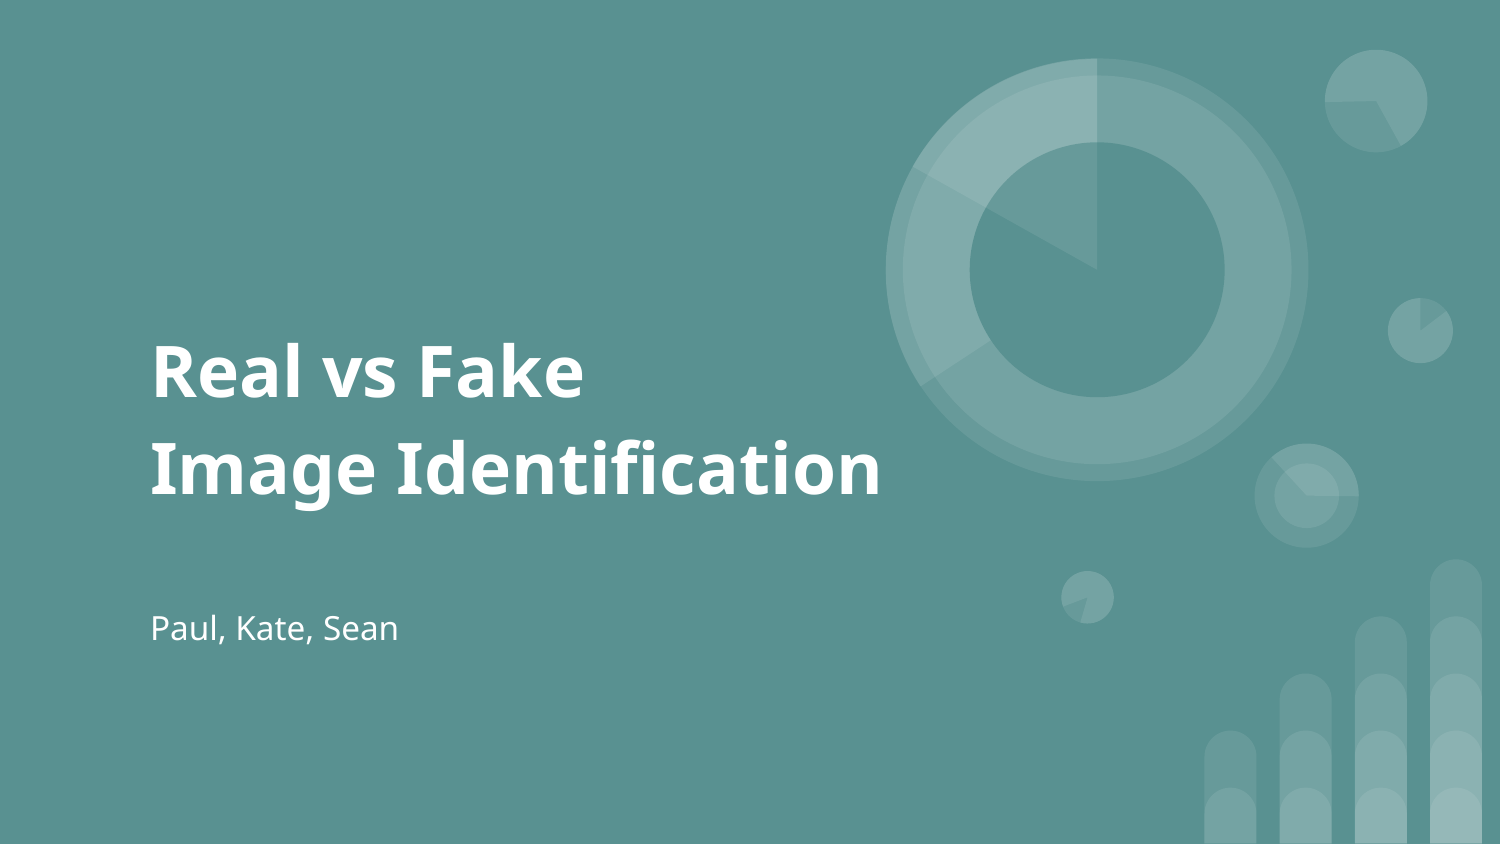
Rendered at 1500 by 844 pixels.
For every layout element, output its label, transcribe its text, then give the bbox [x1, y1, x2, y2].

title Real vs Fake Image Identification [135, 264, 907, 572]
subtitle Paul, Kate, Sean [135, 589, 834, 704]
